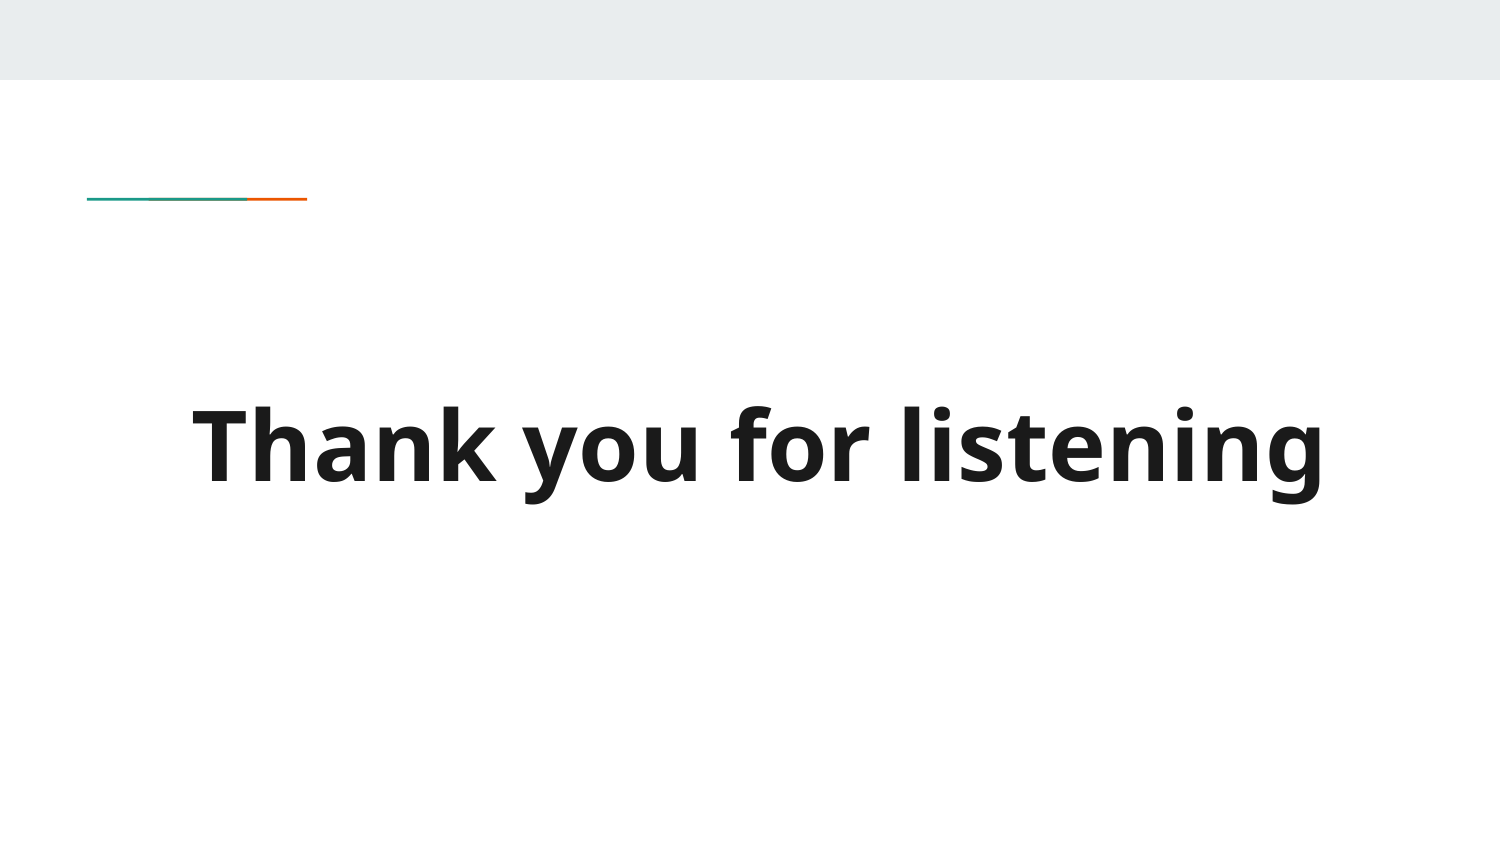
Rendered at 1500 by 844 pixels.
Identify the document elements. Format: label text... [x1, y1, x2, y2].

title Thank you for listening [119, 362, 1401, 666]
